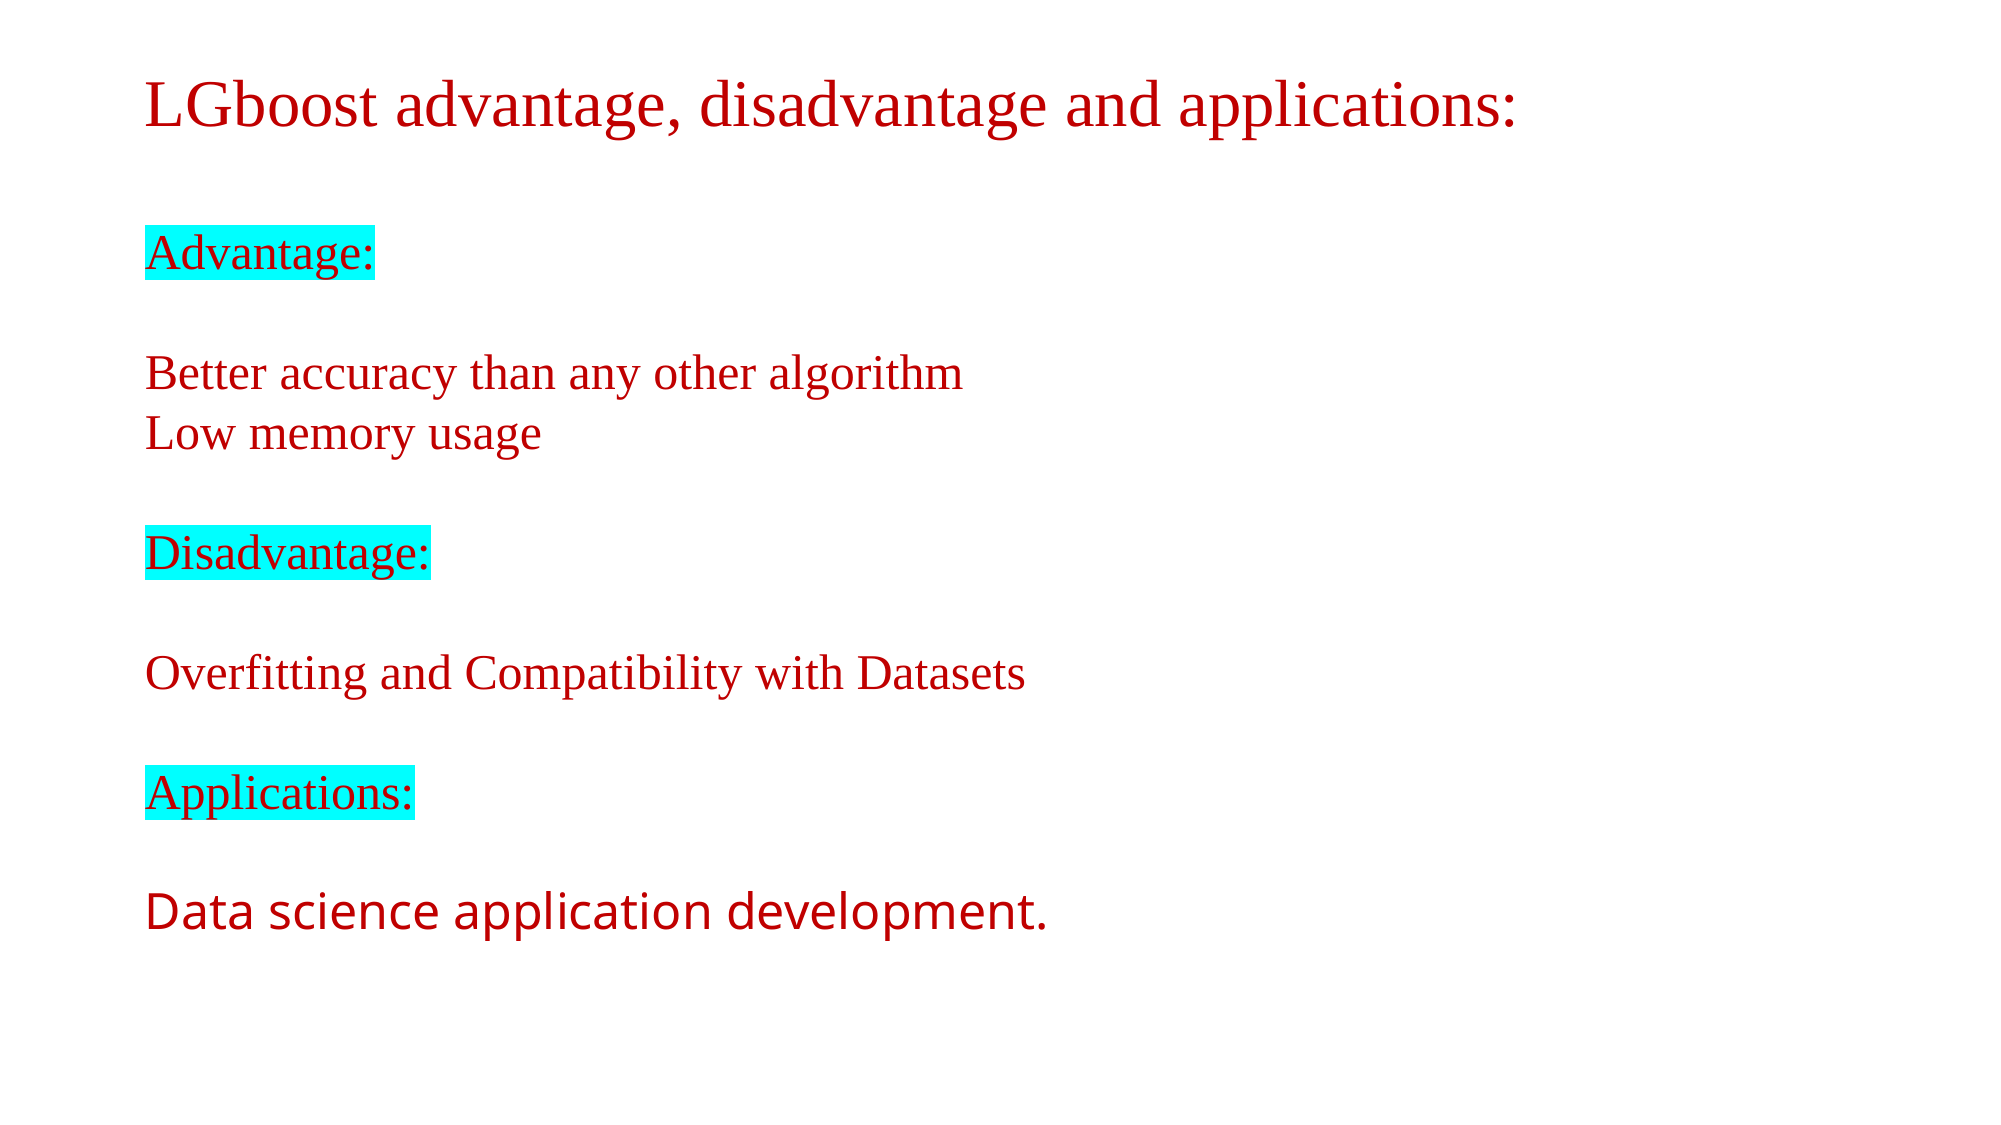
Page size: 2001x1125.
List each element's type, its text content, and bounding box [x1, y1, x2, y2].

text_box LGboost advantage, disadvantage and applications: Advantage: Better accuracy than any other algorithm Low memory usage Disadvantage: Overfitting and Compatibility with Datasets Applications: Data science application development. [129, 52, 1935, 947]
